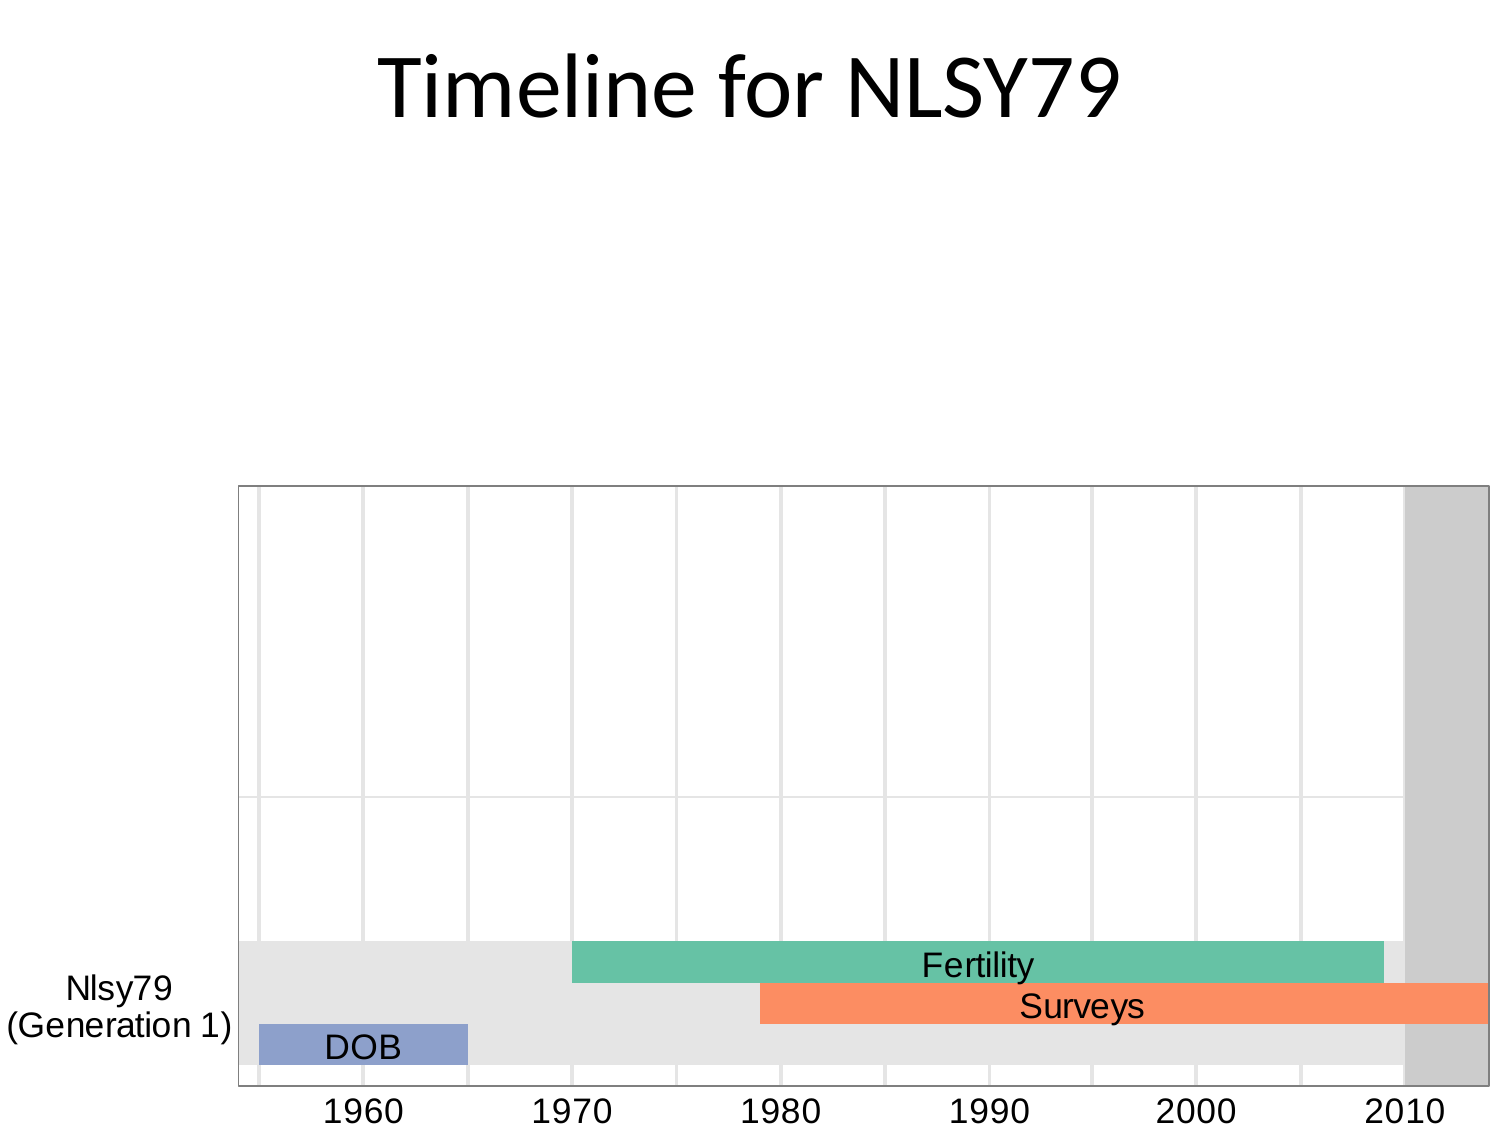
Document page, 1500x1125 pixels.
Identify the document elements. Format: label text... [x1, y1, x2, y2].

title Timeline for NLSY79 [0, 0, 1500, 163]
picture [0, 480, 1500, 1125]
